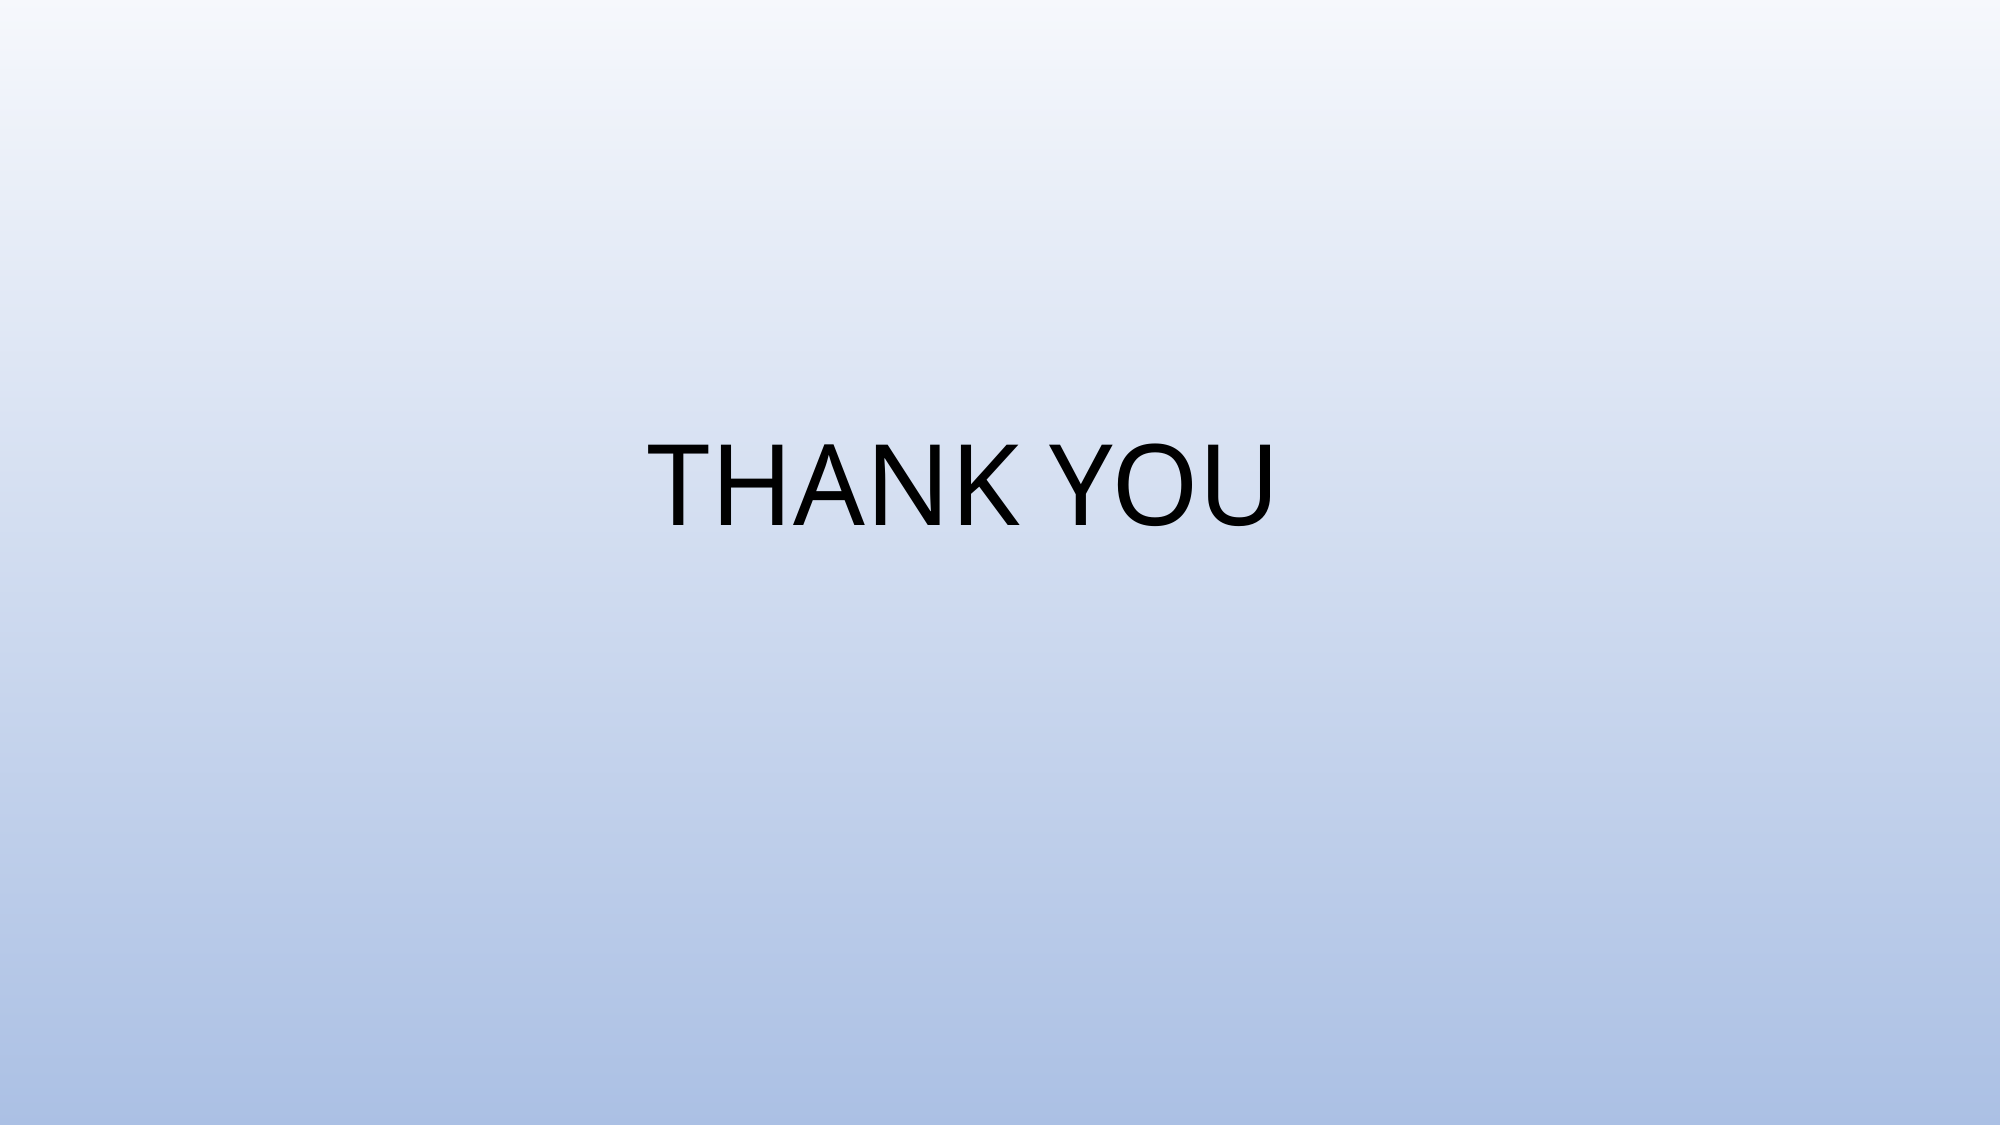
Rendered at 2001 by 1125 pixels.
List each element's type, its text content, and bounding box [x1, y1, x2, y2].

title THANK YOU [632, 380, 1368, 598]
